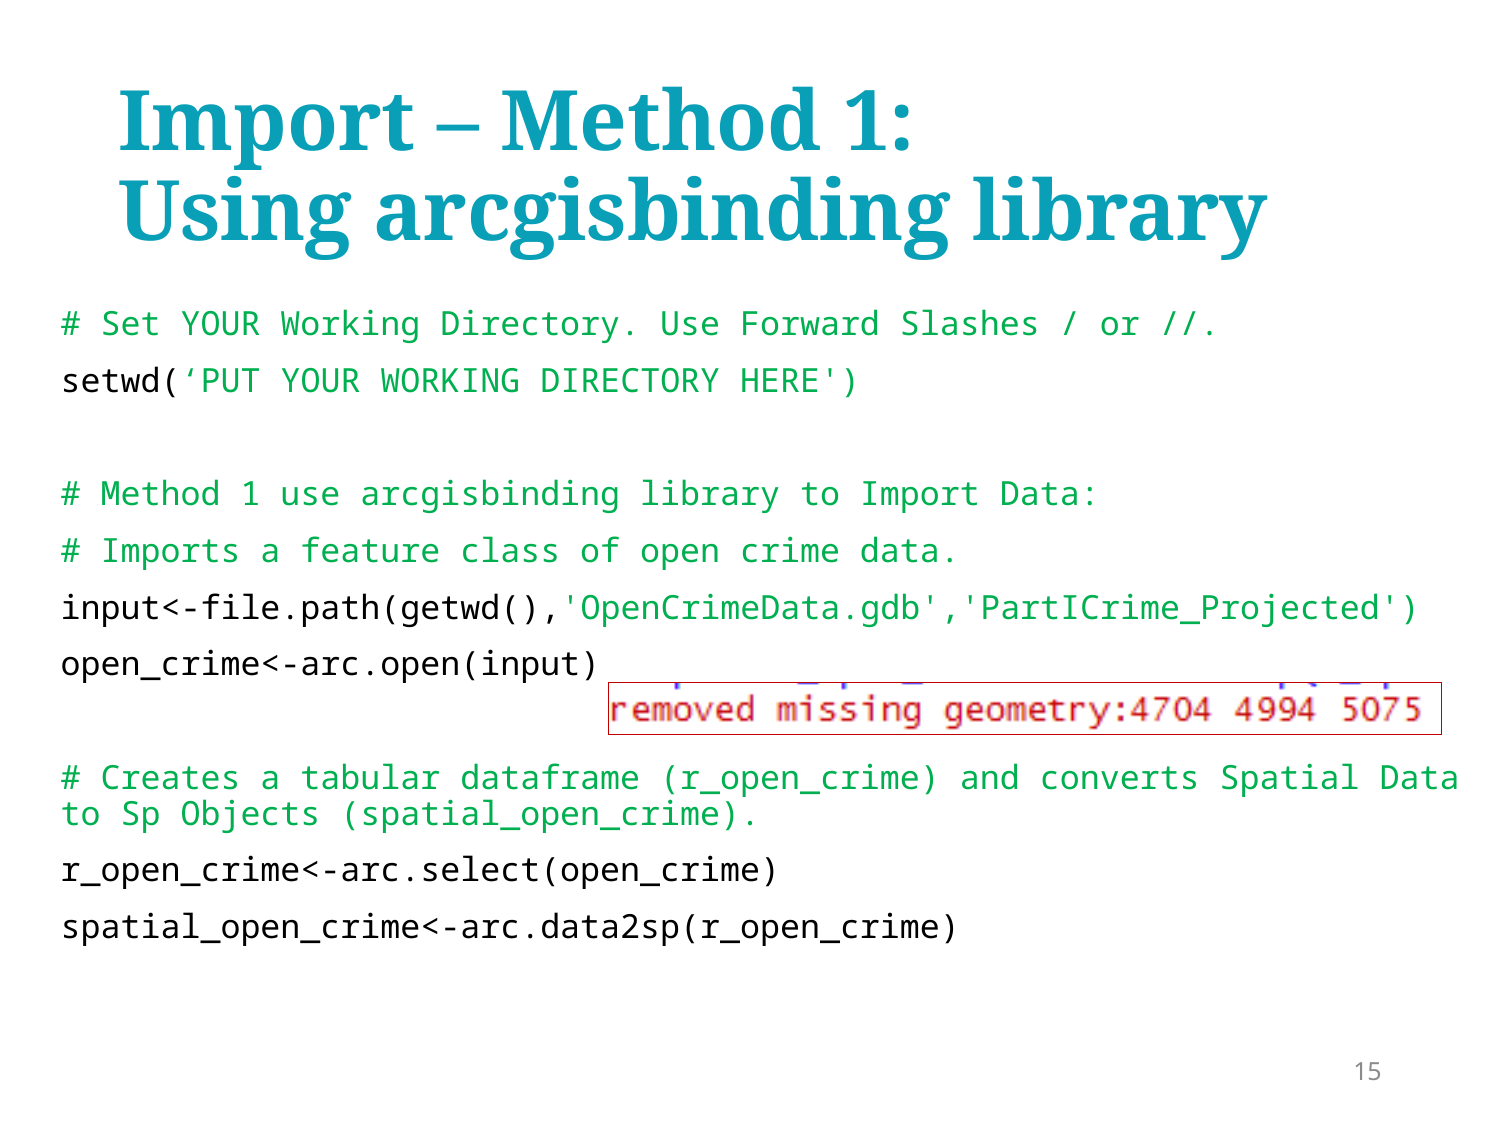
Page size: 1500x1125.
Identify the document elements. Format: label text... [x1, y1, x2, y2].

title Import – Method 1: Using arcgisbinding library [103, 59, 1397, 278]
list # Set YOUR Working Directory. Use Forward Slashes / or //. setwd(‘PUT YOUR WORKING DIRECTORY HERE') # Method 1 use arcgisbinding library to Import Data: # Imports a feature class of open crime data. input<-file.path(getwd(),'OpenCrimeData.gdb','PartICrime_Projected') open_crime<-arc.open(input) # Creates a tabular dataframe (r_open_crime) and converts Spatial Data to Sp Objects (spatial_open_crime). r_open_crime<-arc.select(open_crime) spatial_open_crime<-arc.data2sp(r_open_crime) [45, 299, 1500, 1061]
slide_number 15 [1059, 1061, 1397, 1103]
picture [608, 682, 1442, 735]
